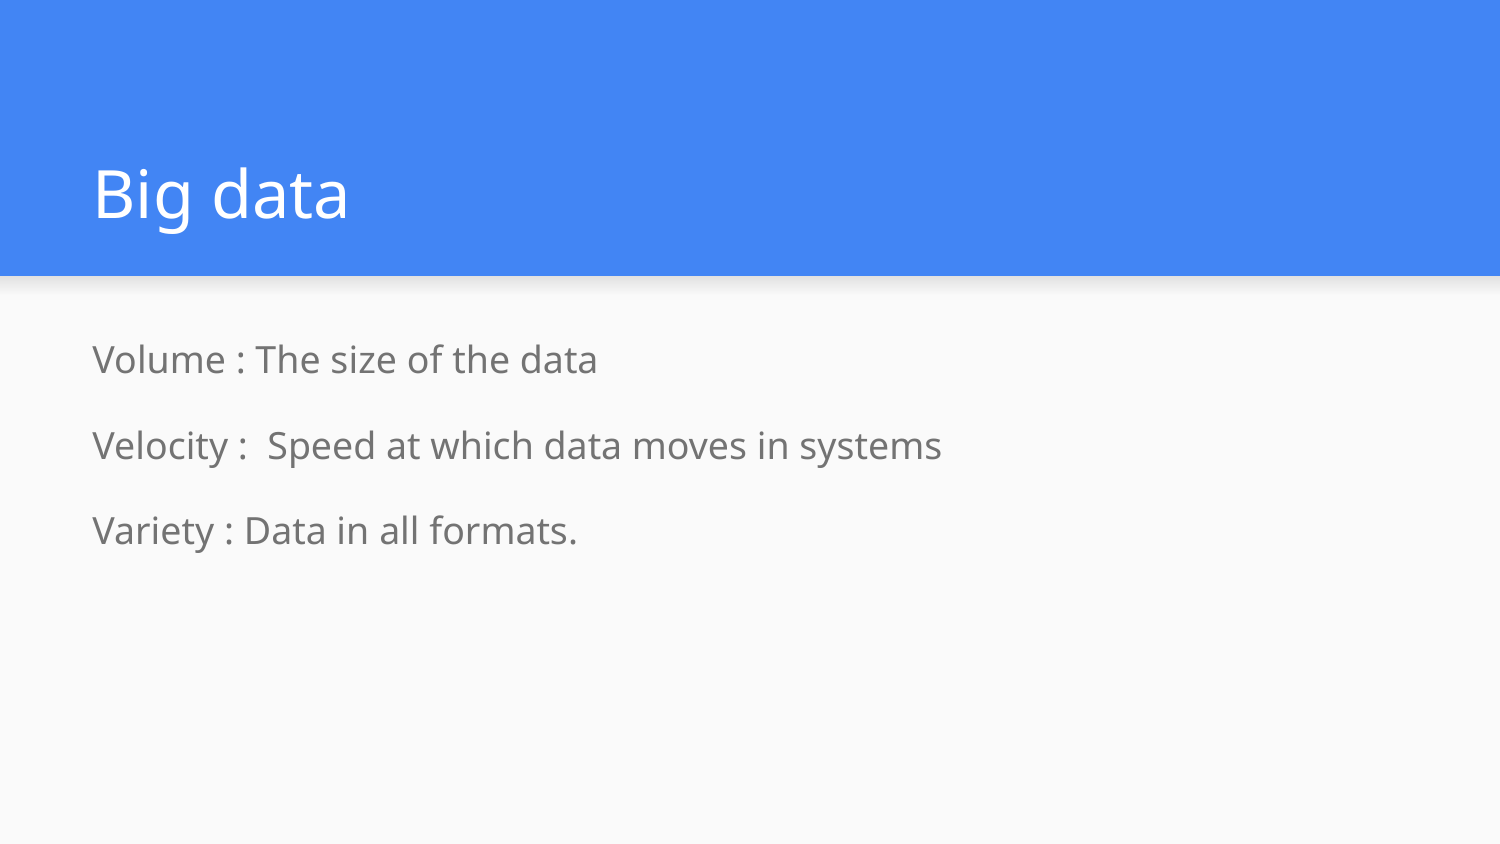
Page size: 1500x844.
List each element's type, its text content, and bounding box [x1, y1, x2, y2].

title Big data [77, 121, 1427, 248]
list Volume : The size of the data Velocity : Speed at which data moves in systems Variety : Data in all formats. [77, 314, 1427, 760]
